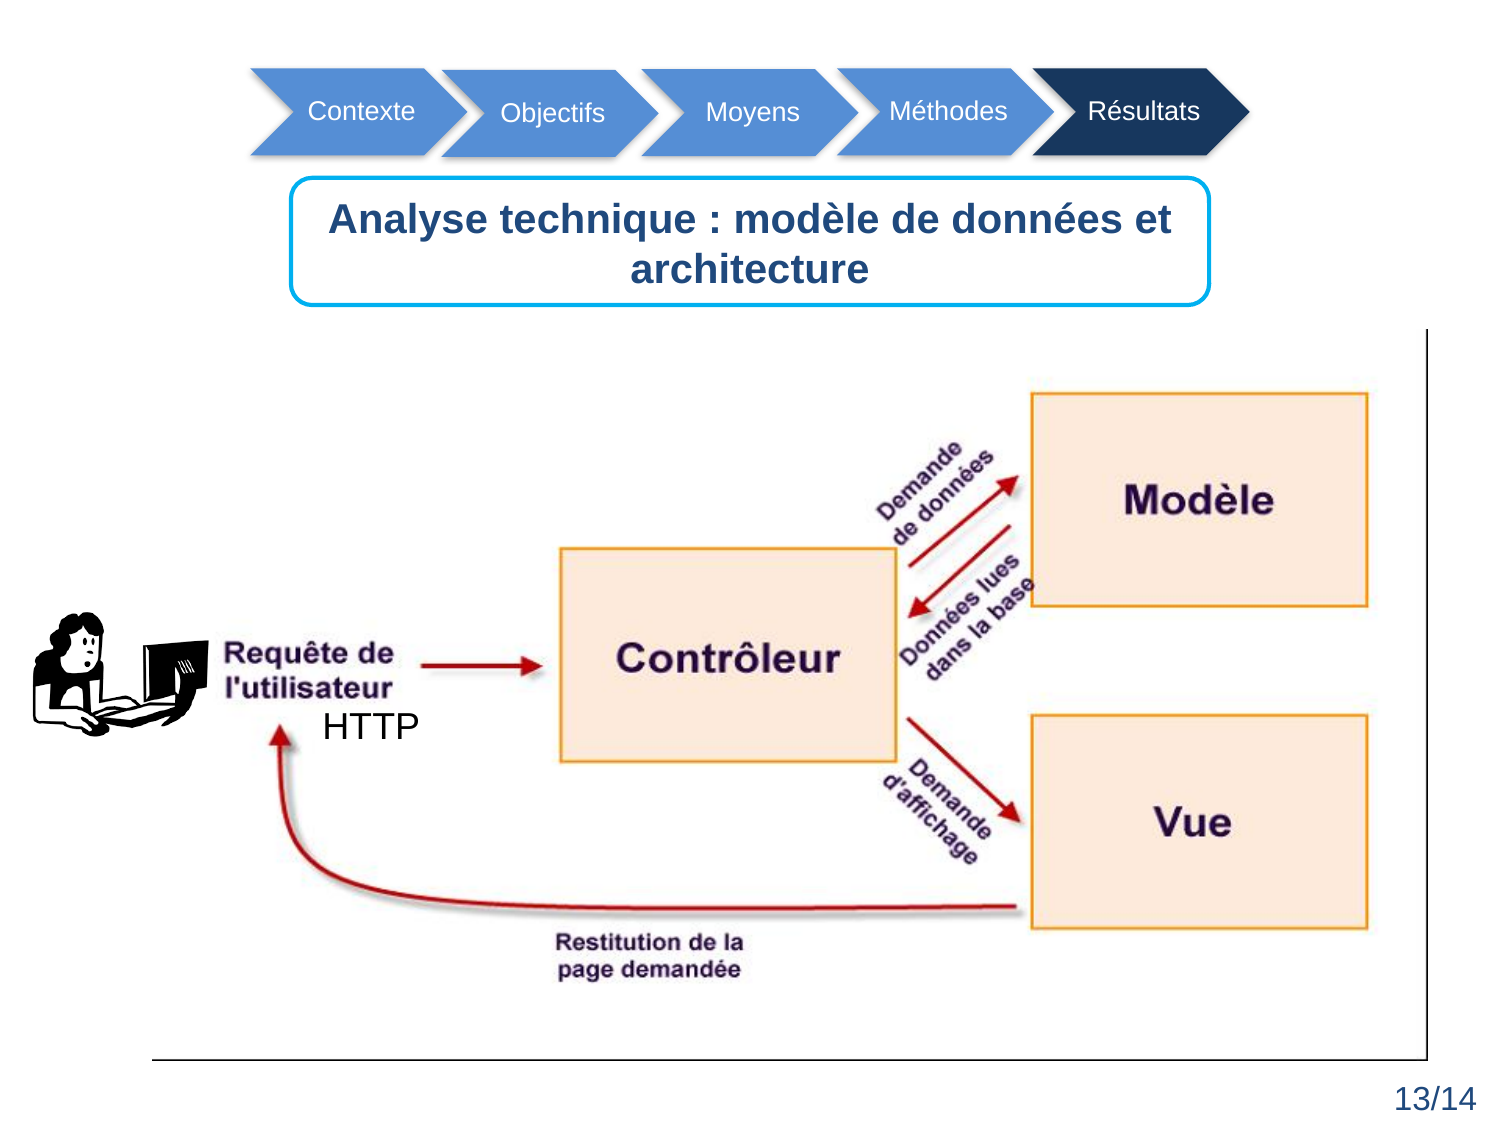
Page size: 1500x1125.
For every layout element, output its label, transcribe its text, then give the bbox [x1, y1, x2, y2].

picture [23, 328, 1429, 1061]
text_box 13/14 [1379, 1069, 1500, 1125]
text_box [249, 21, 1251, 203]
text_box Analyse technique : modèle de données et architecture [288, 211, 1212, 308]
